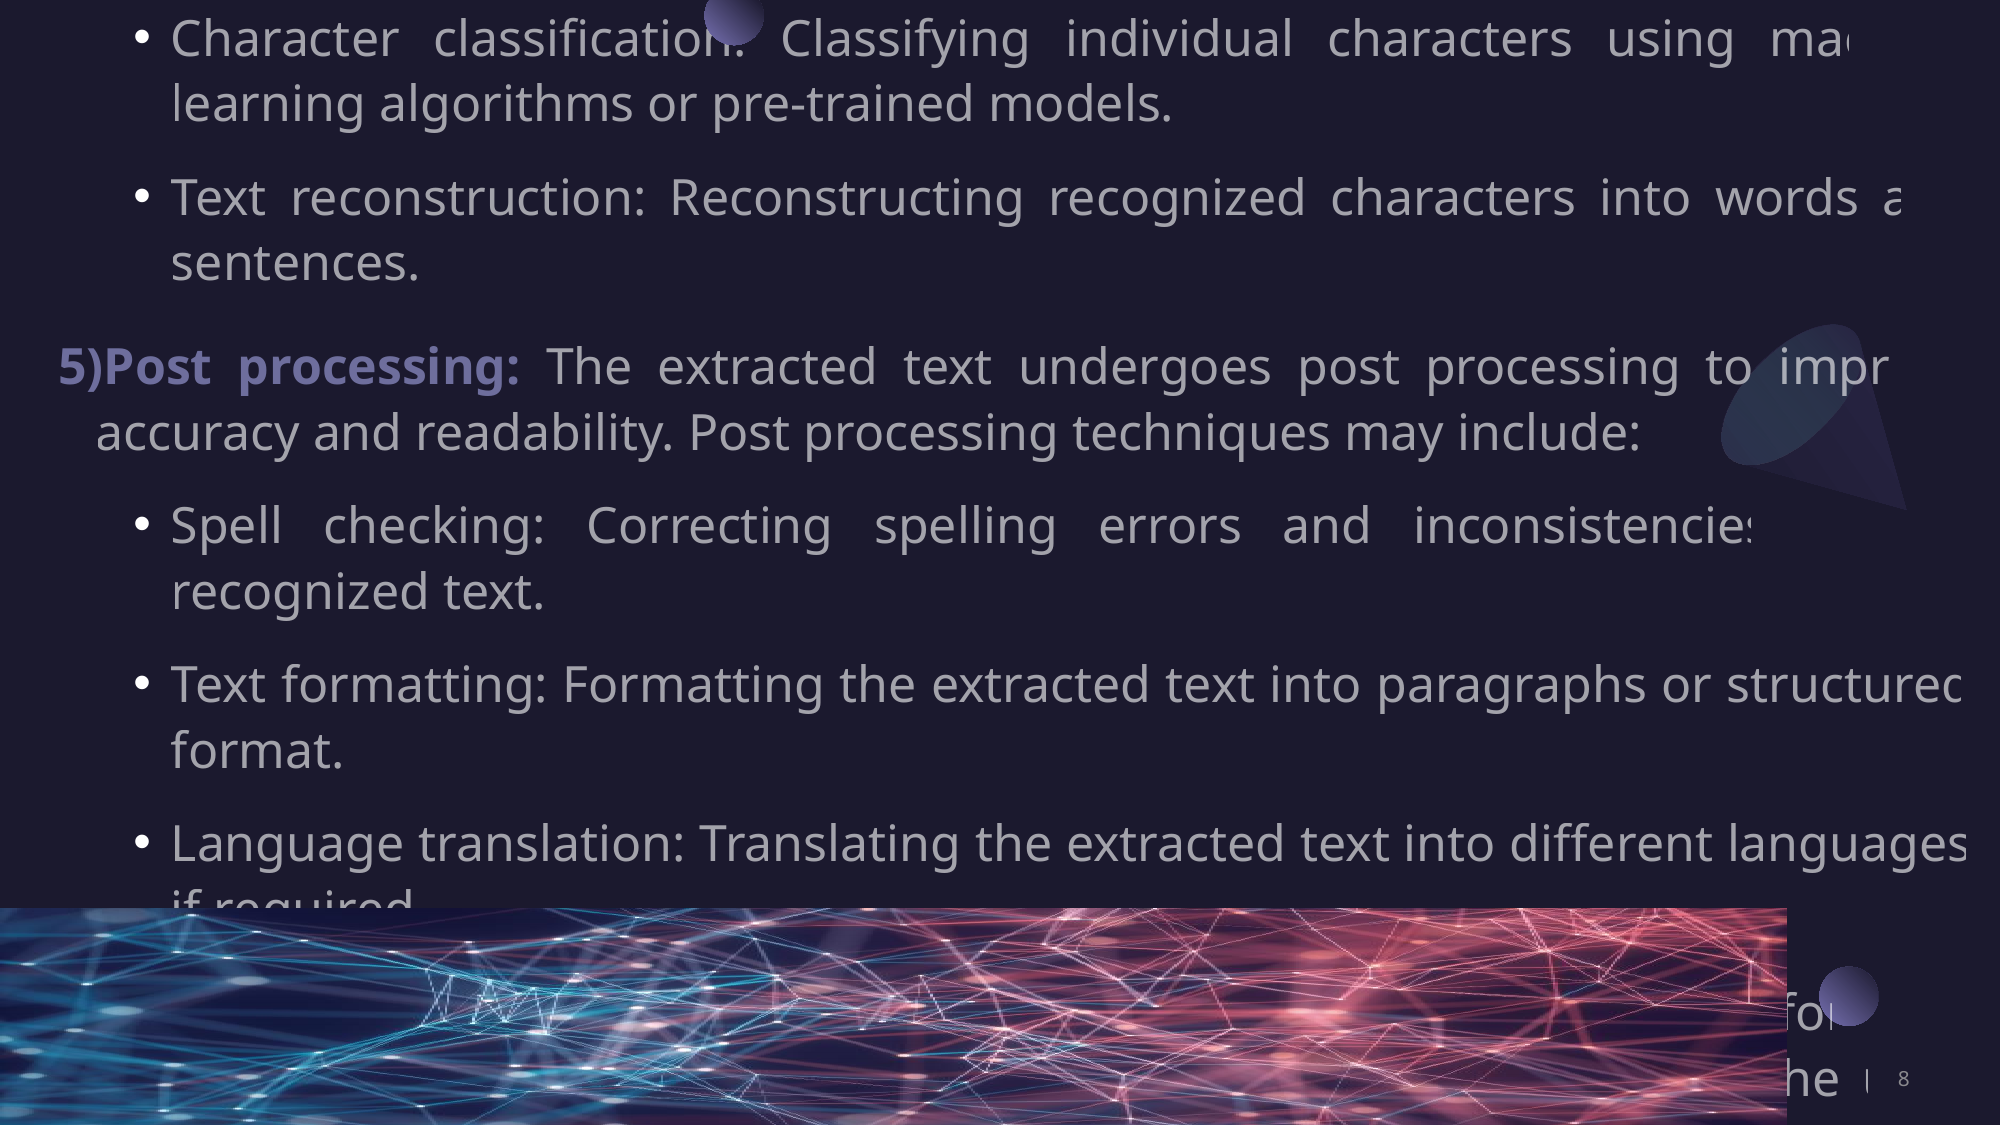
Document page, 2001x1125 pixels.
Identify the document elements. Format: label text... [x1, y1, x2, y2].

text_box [1702, 332, 1922, 541]
slide_number 8 [1787, 1067, 1910, 1093]
text_box [703, 0, 765, 47]
list Character classification: Classifying individual characters using machine learning algorithms or pre-trained models. Text reconstruction: Reconstructing recognized characters into words and sentences. 5)Post processing: The extracted text undergoes post processing to improve accuracy and readability. Post processing techniques may include: Spell checking: Correcting spelling errors and inconsistencies in the recognized text. Text formatting: Formatting the extracted text into paragraphs or structured format. Language translation: Translating the extracted text into different languages if required. 6)Output Generation: Finally, the system generates output in the form of machine-readable text, which can be saved to a file or displayed to the user. Additionally, visual feedback, such as highlighting recognized text regions, may be provided for user verification. [58, 0, 1973, 1125]
picture [0, 908, 1787, 1125]
